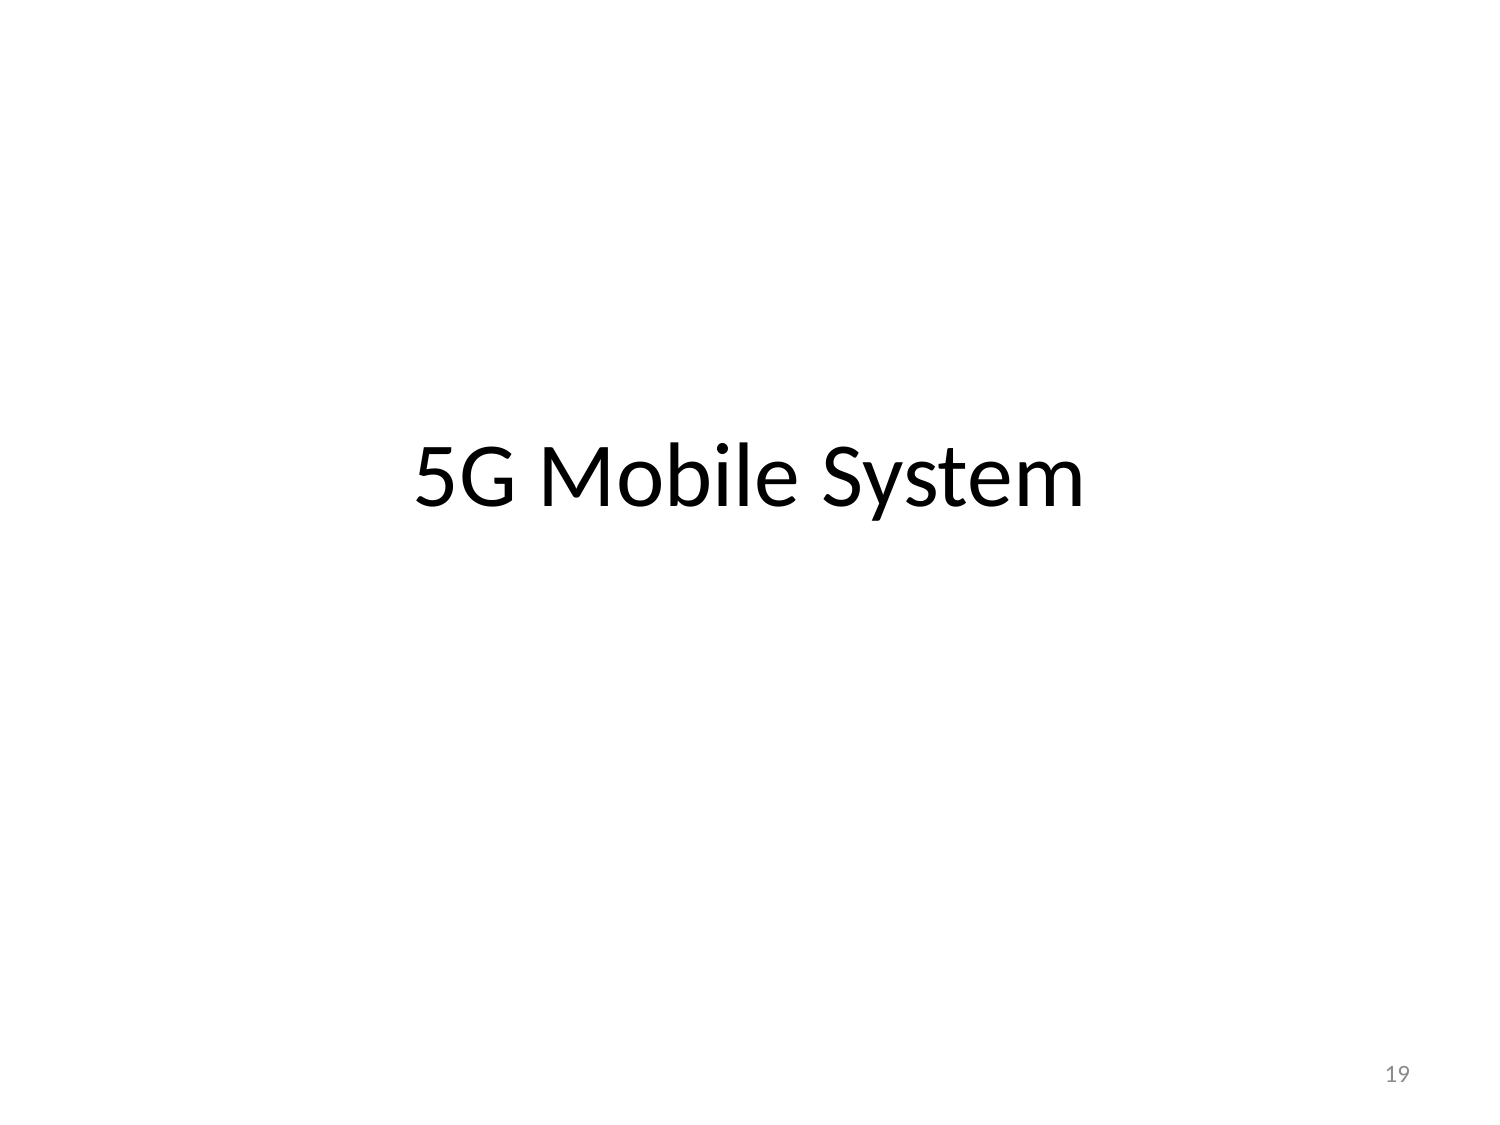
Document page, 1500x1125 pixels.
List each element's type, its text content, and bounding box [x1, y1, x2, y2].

title 5G Mobile System [112, 349, 1388, 591]
slide_number 19 [1074, 1042, 1425, 1103]
